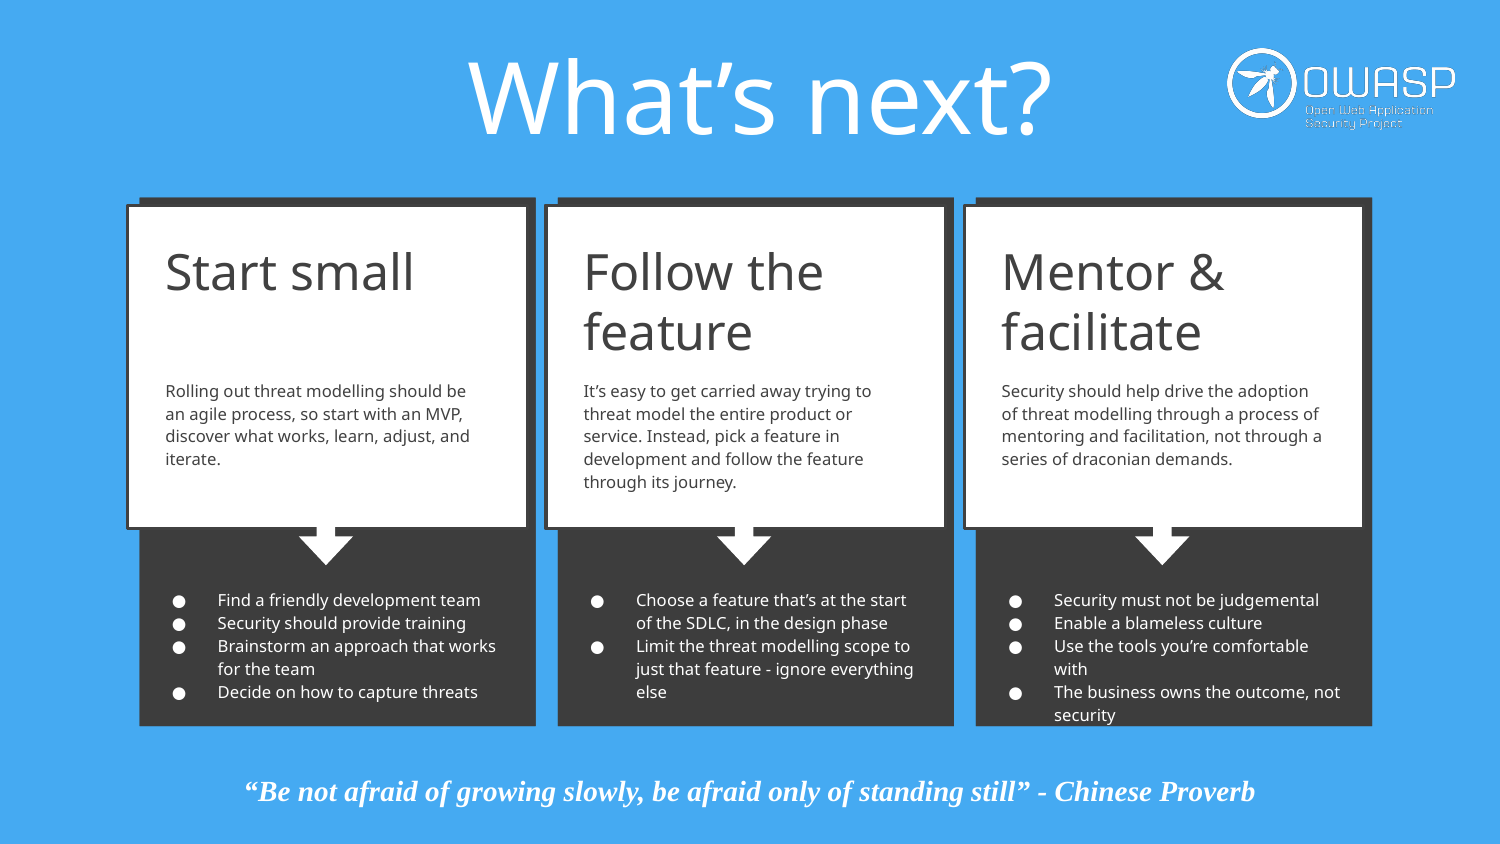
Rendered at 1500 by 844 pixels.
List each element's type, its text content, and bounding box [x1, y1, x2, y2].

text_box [963, 197, 1373, 727]
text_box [127, 197, 536, 727]
text_box “Be not afraid of growing slowly, be afraid only of standing still” - Chinese Proverb [64, 757, 1436, 831]
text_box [545, 197, 955, 727]
text_box What’s next? [83, 19, 1439, 160]
picture [1227, 48, 1455, 131]
